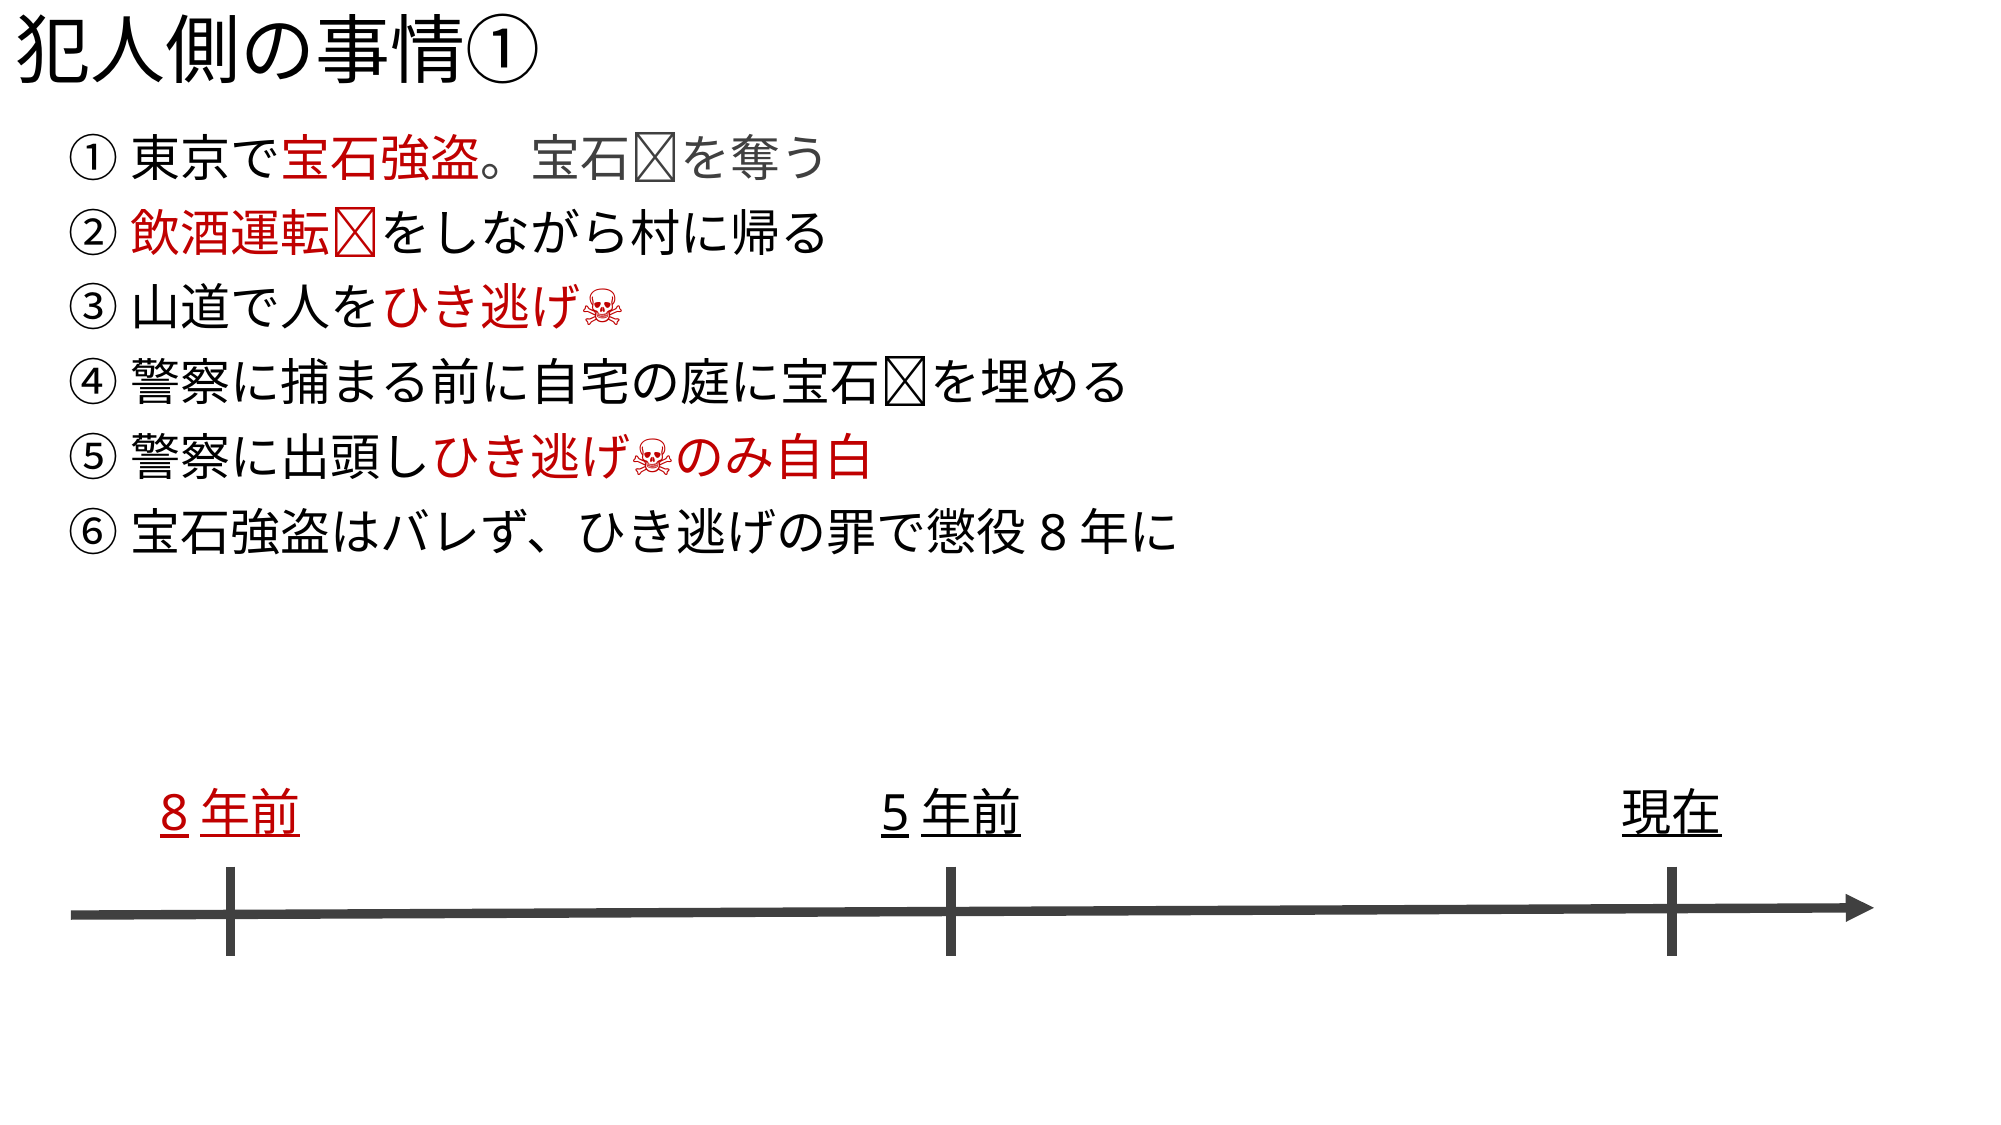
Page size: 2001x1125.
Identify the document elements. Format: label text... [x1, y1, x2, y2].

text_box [70, 907, 230, 916]
title 犯人側の事情① [0, 0, 2000, 108]
text_box 現在 [1564, 779, 1780, 862]
text_box 5年前 [843, 779, 1059, 862]
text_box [1672, 907, 1874, 916]
text_box 8年前 [122, 779, 338, 862]
text_box ①東京で宝石強盗。宝石💎を奪う ②飲酒運転🍺をしながら村に帰る ③山道で人をひき逃げ☠🚙 ④警察に捕まる前に自宅の庭に宝石💎を埋める ⑤警察に出頭しひき逃げ☠🚙のみ自白 ⑥宝石強盗はバレず、ひき逃げの罪で懲役8年に [53, 125, 1947, 1057]
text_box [952, 907, 1671, 916]
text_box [231, 907, 950, 916]
